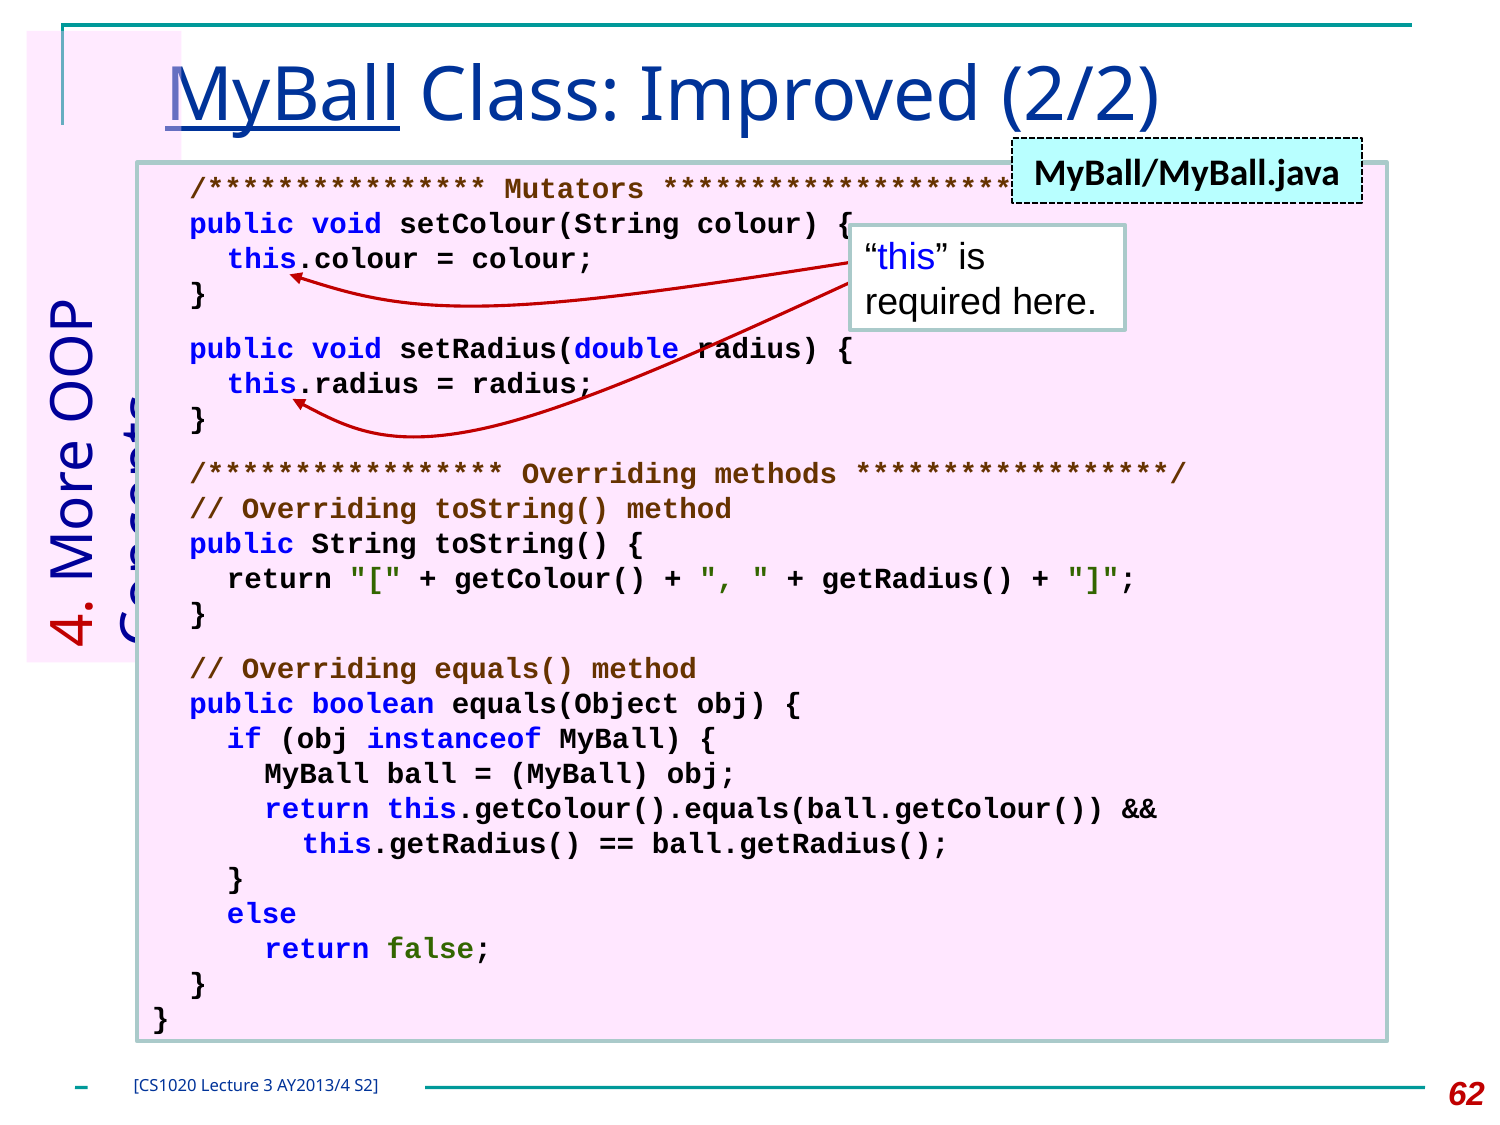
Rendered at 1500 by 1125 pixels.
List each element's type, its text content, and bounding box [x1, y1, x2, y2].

text_box /**************** Mutators ************************/ public void setColour(String colour) { this.colour = colour; } public void setRadius(double radius) { this.radius = radius; } /***************** Overriding methods ******************/ // Overriding toString() method public String toString() { return "[" + getColour() + ", " + getRadius() + "]"; } // Overriding equals() method public boolean equals(Object obj) { if (obj instanceof MyBall) { MyBall ball = (MyBall) obj; return this.getColour().equals(ball.getColour()) && this.getRadius() == ball.getRadius(); } else return false; } } [135, 160, 1389, 1043]
text_box MyBall/MyBall.java [1012, 137, 1363, 204]
text_box 4. More OOP Concepts [26, 30, 182, 663]
slide_number 62 [1400, 1065, 1500, 1125]
title MyBall Class: Improved (2/2) [182, 37, 1426, 168]
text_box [289, 224, 1126, 450]
footer [CS1020 Lecture 3 AY2013/4 S2] [87, 1074, 426, 1101]
